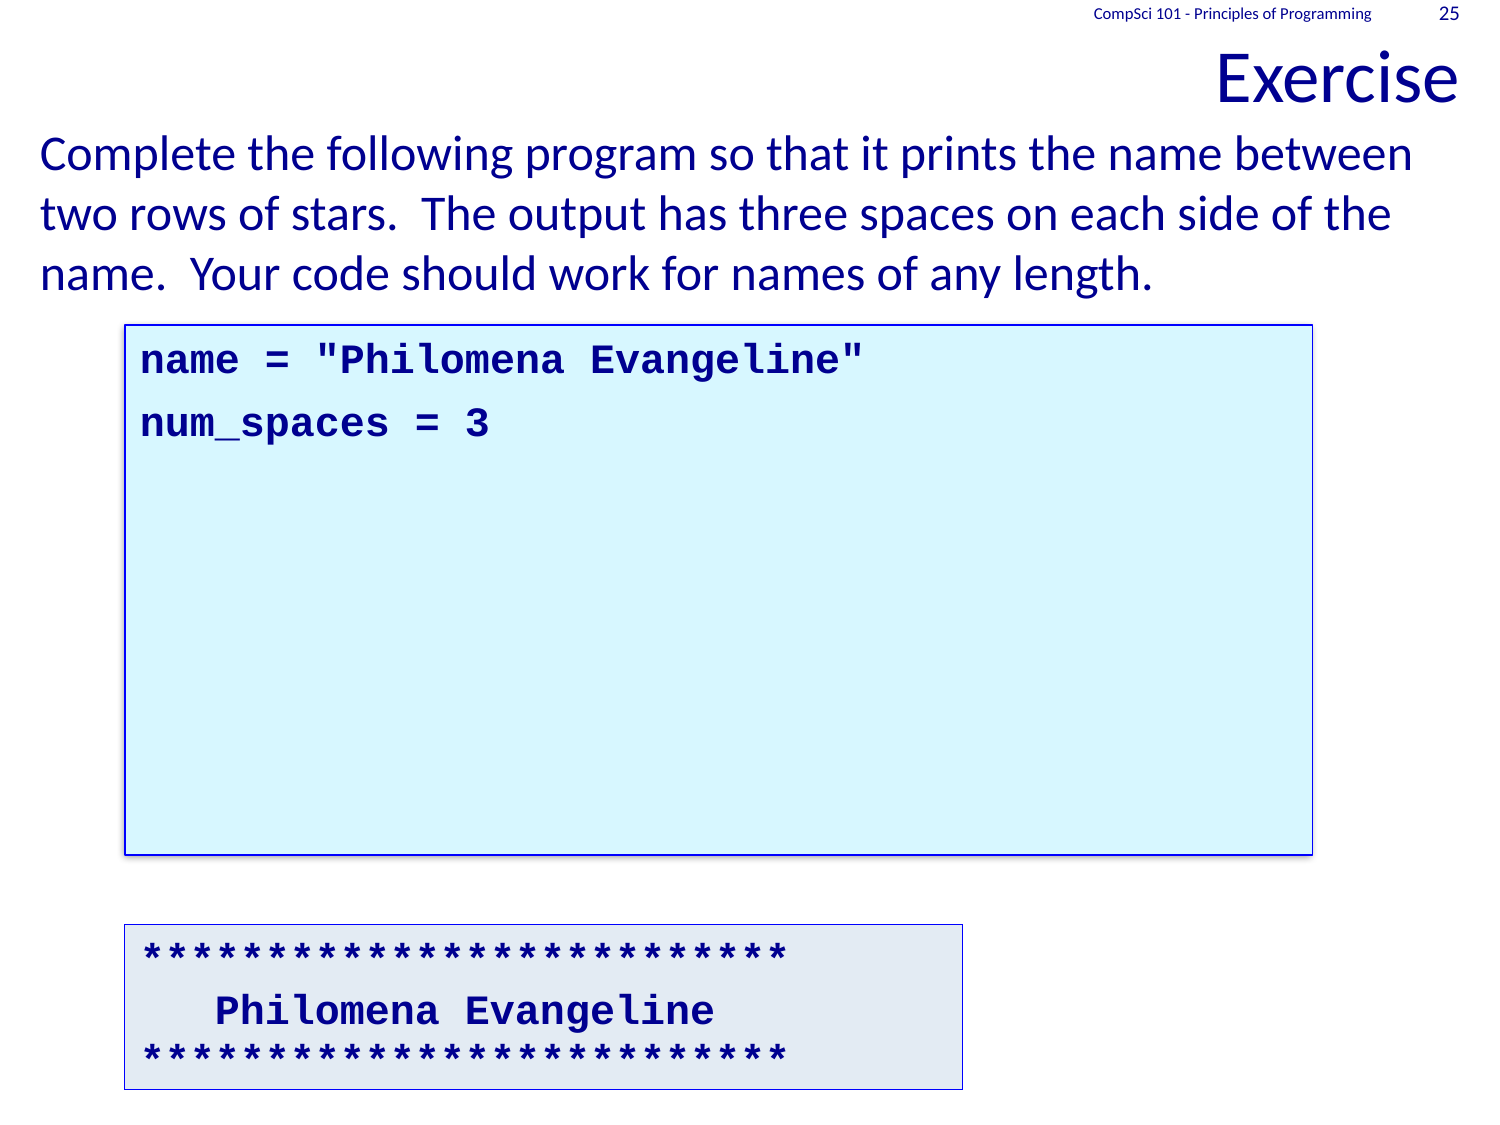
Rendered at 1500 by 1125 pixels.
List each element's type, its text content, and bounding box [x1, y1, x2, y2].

text_box name = "Philomena Evangeline" num_spaces = 3 [124, 324, 1313, 856]
title Exercise [0, 0, 1475, 125]
footer CompSci 101 - Principles of Programming [937, 0, 1387, 25]
slide_number 25 [1387, 0, 1475, 25]
text_box ************************** Philomena Evangeline ************************** [124, 924, 963, 1090]
list Complete the following program so that it prints the name between two rows of stars. The output has three spaces on each side of the name. Your code should work for names of any length. [24, 112, 1475, 1000]
